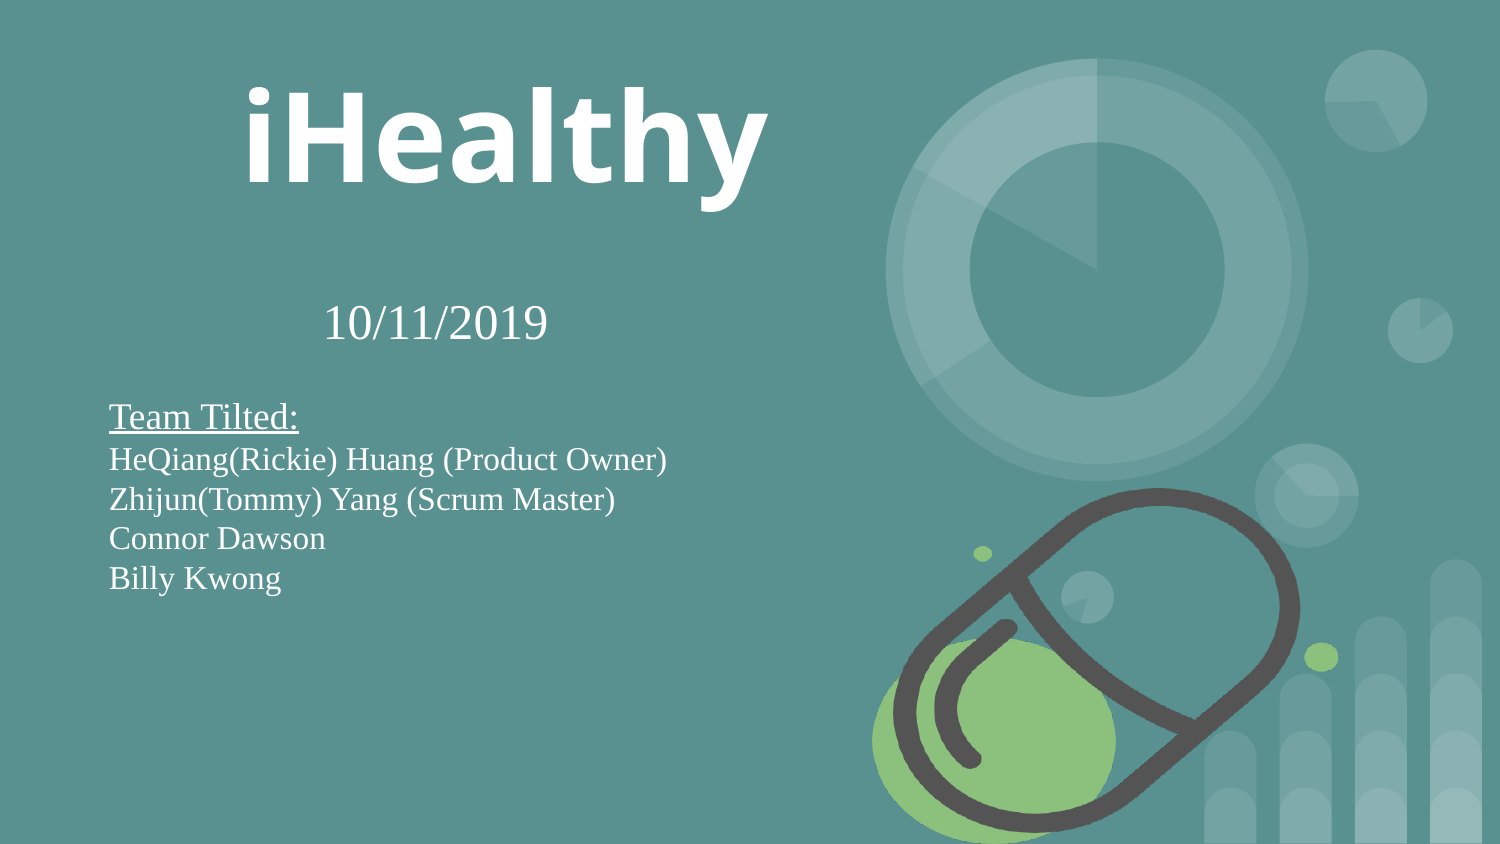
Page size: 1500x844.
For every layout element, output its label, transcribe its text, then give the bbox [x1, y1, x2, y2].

picture [871, 488, 1338, 844]
title iHealthy [0, 0, 864, 265]
subtitle 10/11/2019 [82, 274, 781, 389]
text_box Team Tilted: HeQiang(Rickie) Huang (Product Owner) Zhijun(Tommy) Yang (Scrum Master) Connor Dawson Billy Kwong [93, 376, 766, 771]
